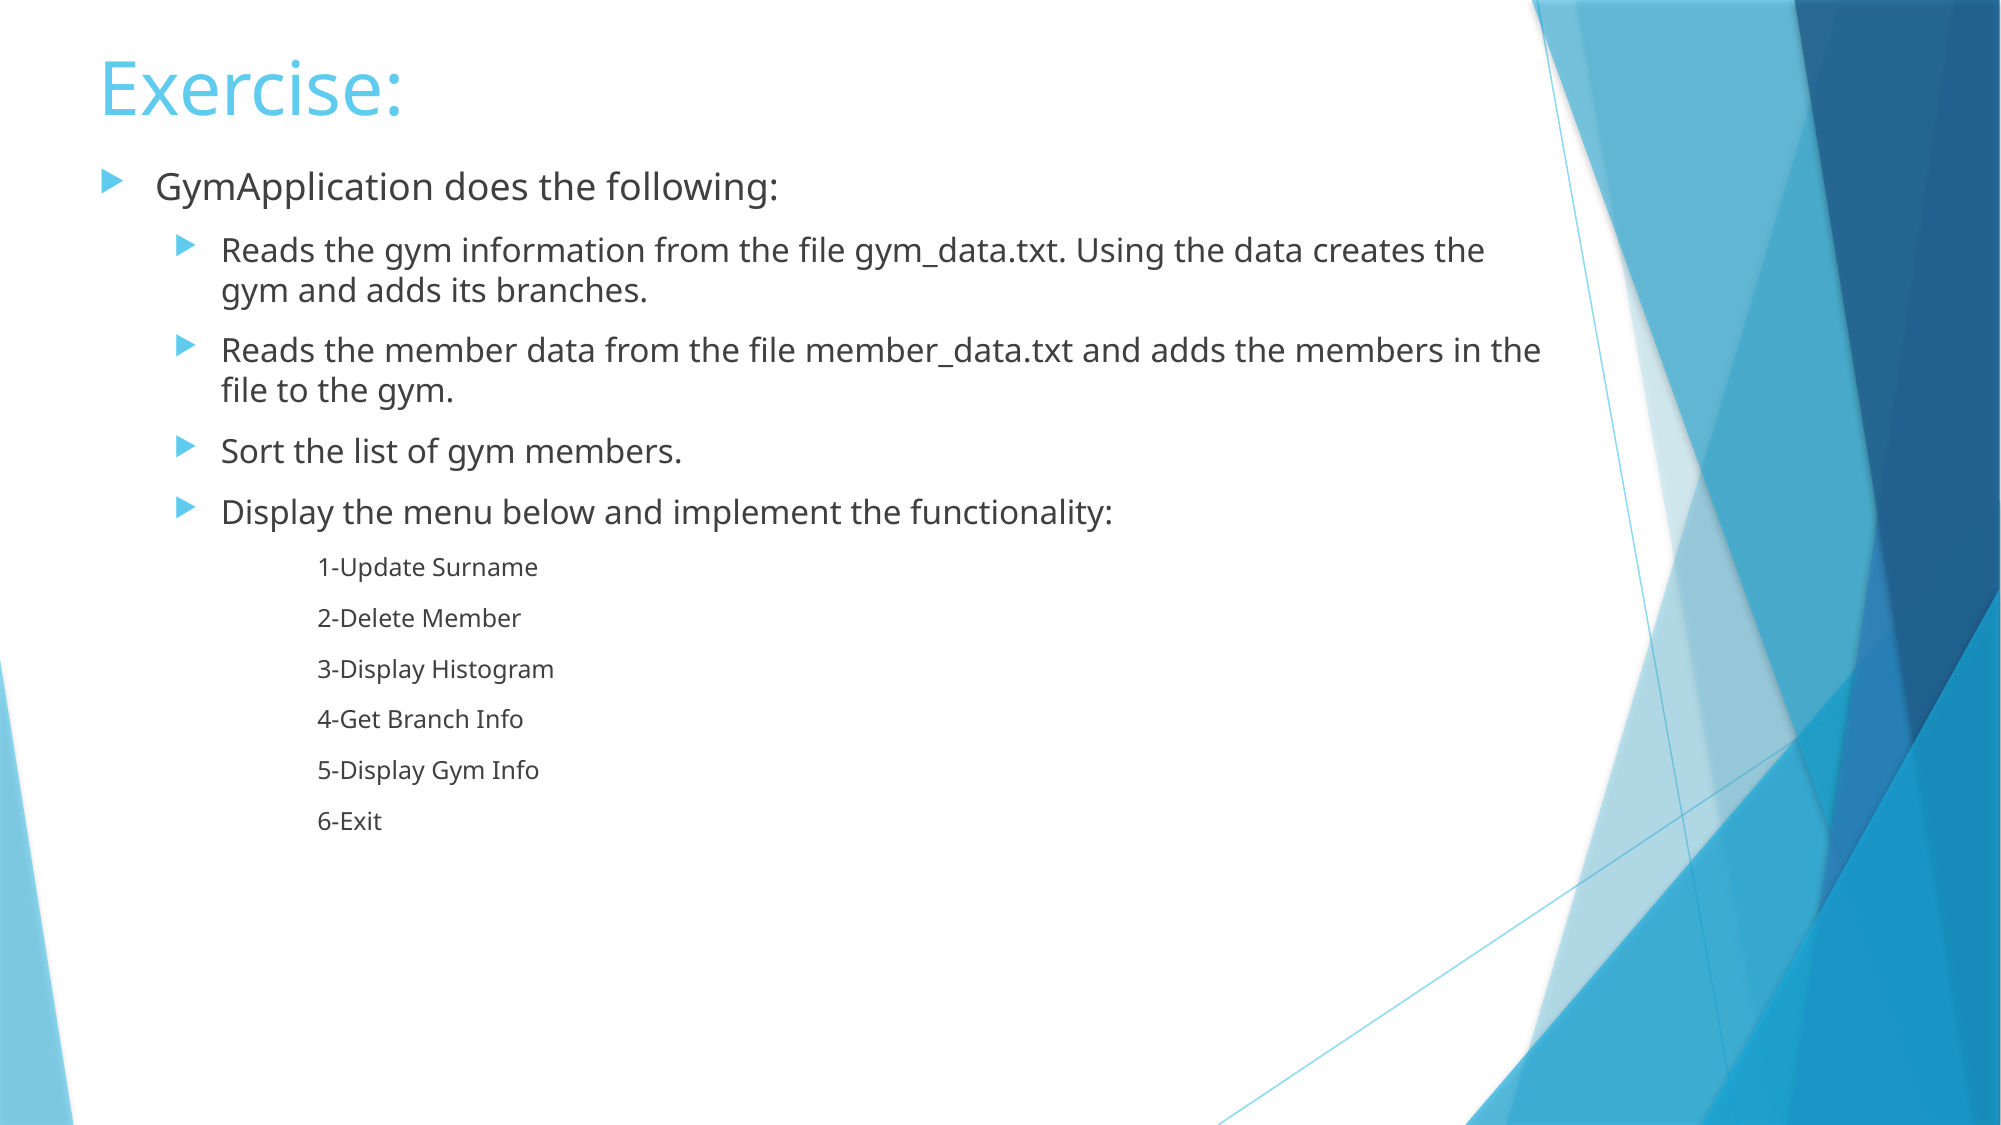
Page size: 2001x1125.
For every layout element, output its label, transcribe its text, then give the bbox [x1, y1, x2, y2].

title Exercise: [83, 32, 1095, 155]
list GymApplication does the following: Reads the gym information from the file gym_data.txt. Using the data creates the gym and adds its branches. Reads the member data from the file member_data.txt and adds the members in the file to the gym. Sort the list of gym members. Display the menu below and implement the functionality: 1-Update Surname 2-Delete Member 3-Display Histogram 4-Get Branch Info 5-Display Gym Info 6-Exit [83, 155, 1575, 1011]
